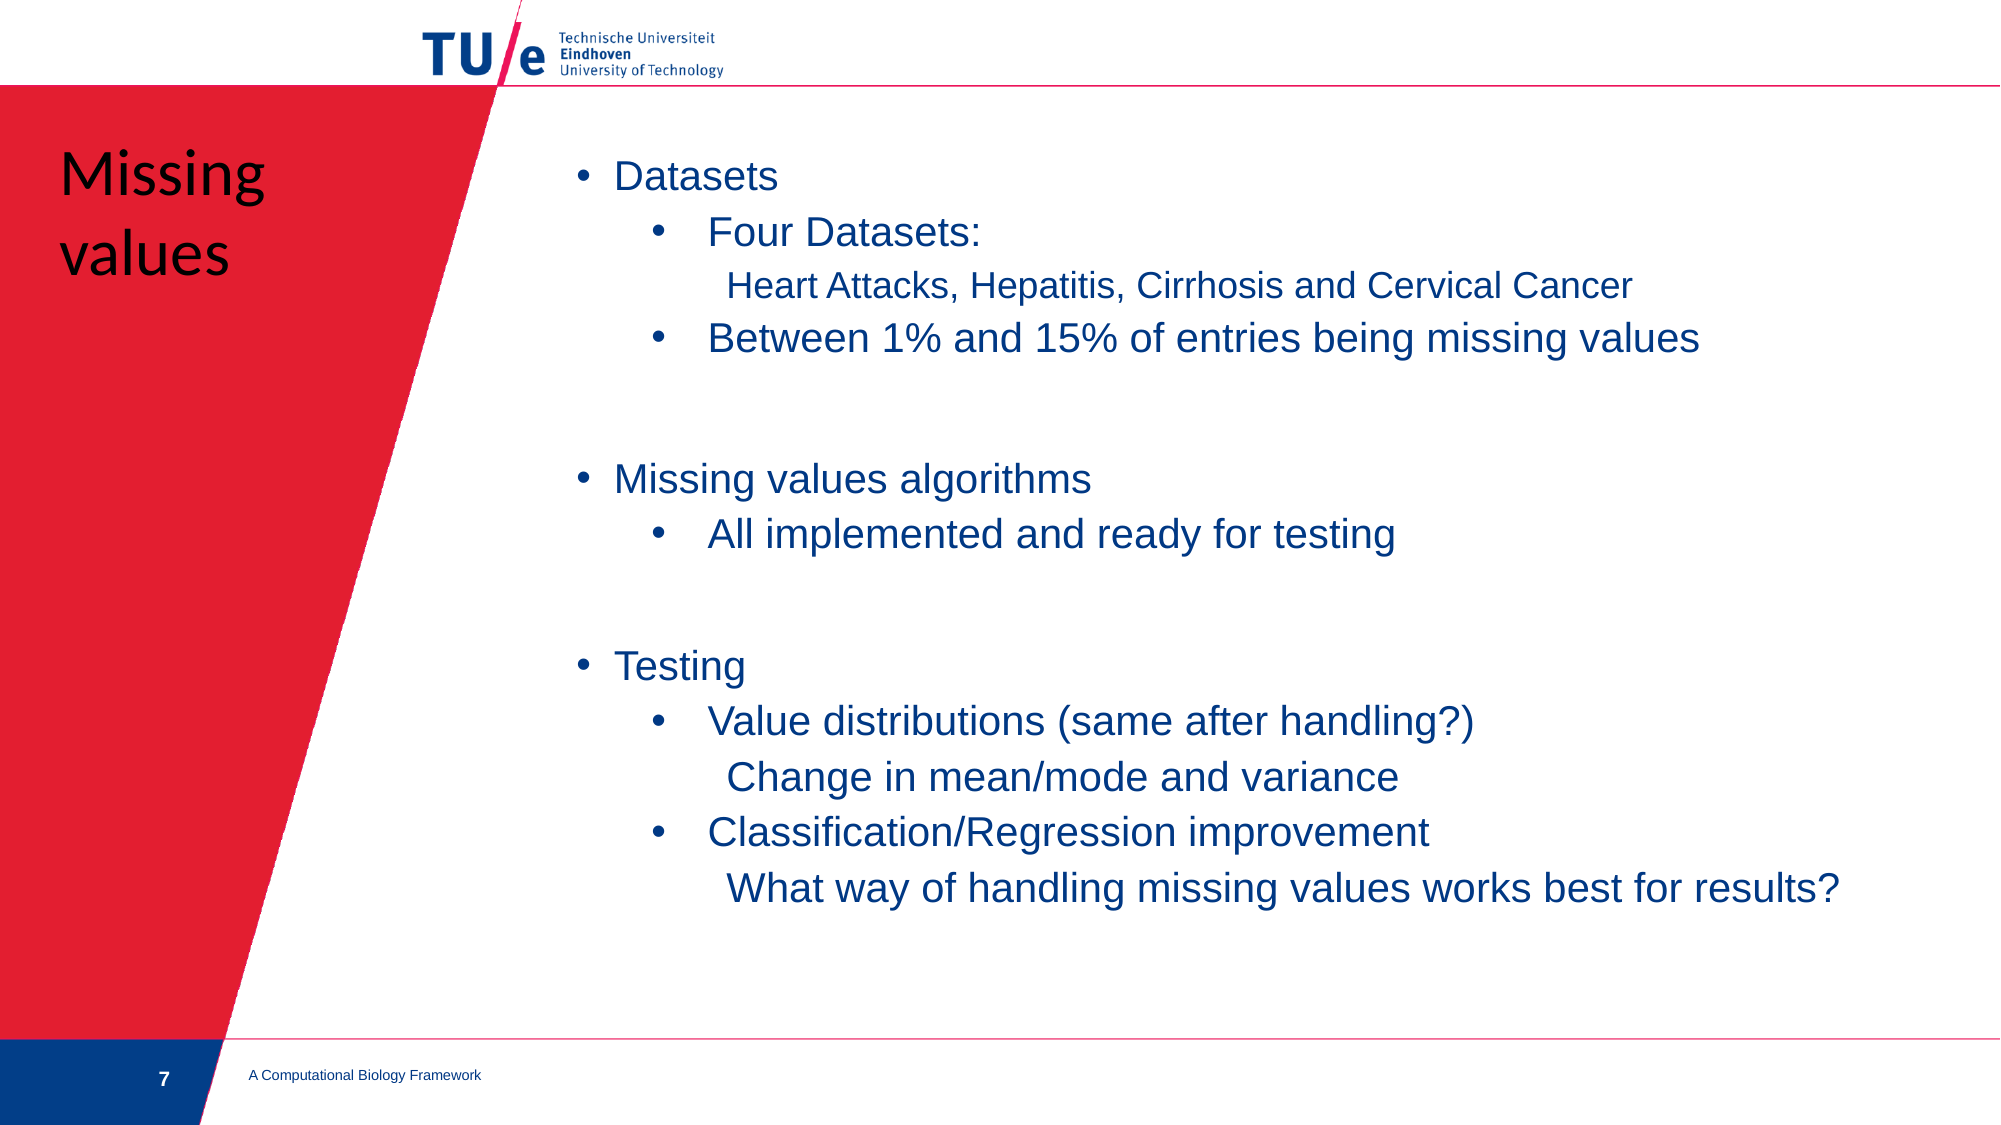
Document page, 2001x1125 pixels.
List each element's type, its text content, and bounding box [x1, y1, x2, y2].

subtitle A Computational Biology Framework [233, 1058, 517, 1105]
text_box Missing values [44, 121, 466, 296]
picture [0, 0, 2000, 1125]
list Datasets Four Datasets: Heart Attacks, Hepatitis, Cirrhosis and Cervical Cancer Between 1% and 15% of entries being missing values Missing values algorithms All implemented and ready for testing Testing Value distributions (same after handling?) Change in mean/mode and variance Classification/Regression improvement What way of handling missing values works best for results? [561, 147, 1911, 1000]
